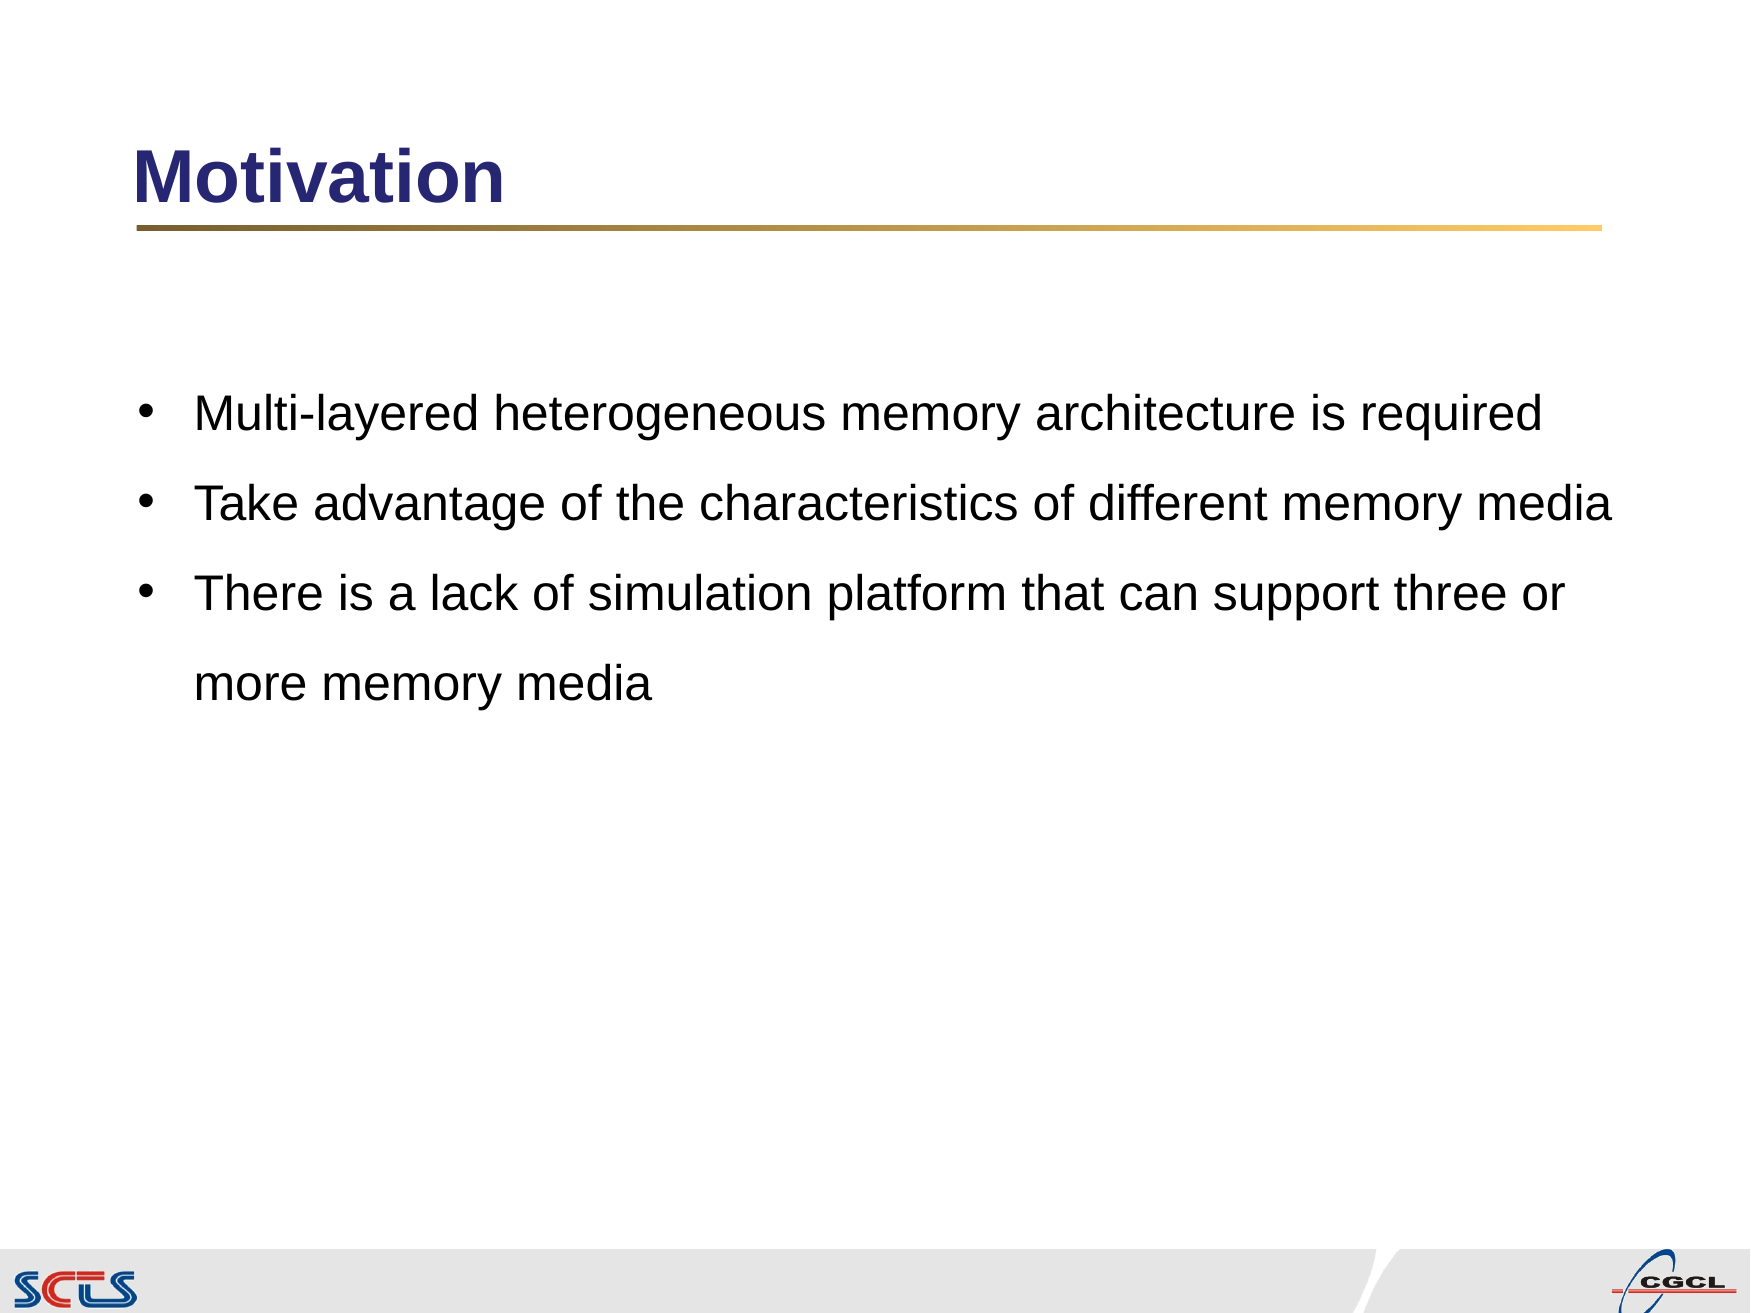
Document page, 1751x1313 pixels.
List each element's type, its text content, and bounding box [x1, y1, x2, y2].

title Motivation [117, 89, 1662, 255]
picture [0, 1238, 1751, 1313]
text_box Multi-layered heterogeneous memory architecture is required Take advantage of the characteristics of different memory media There is a lack of simulation platform that can support three or more memory media [122, 343, 1664, 718]
